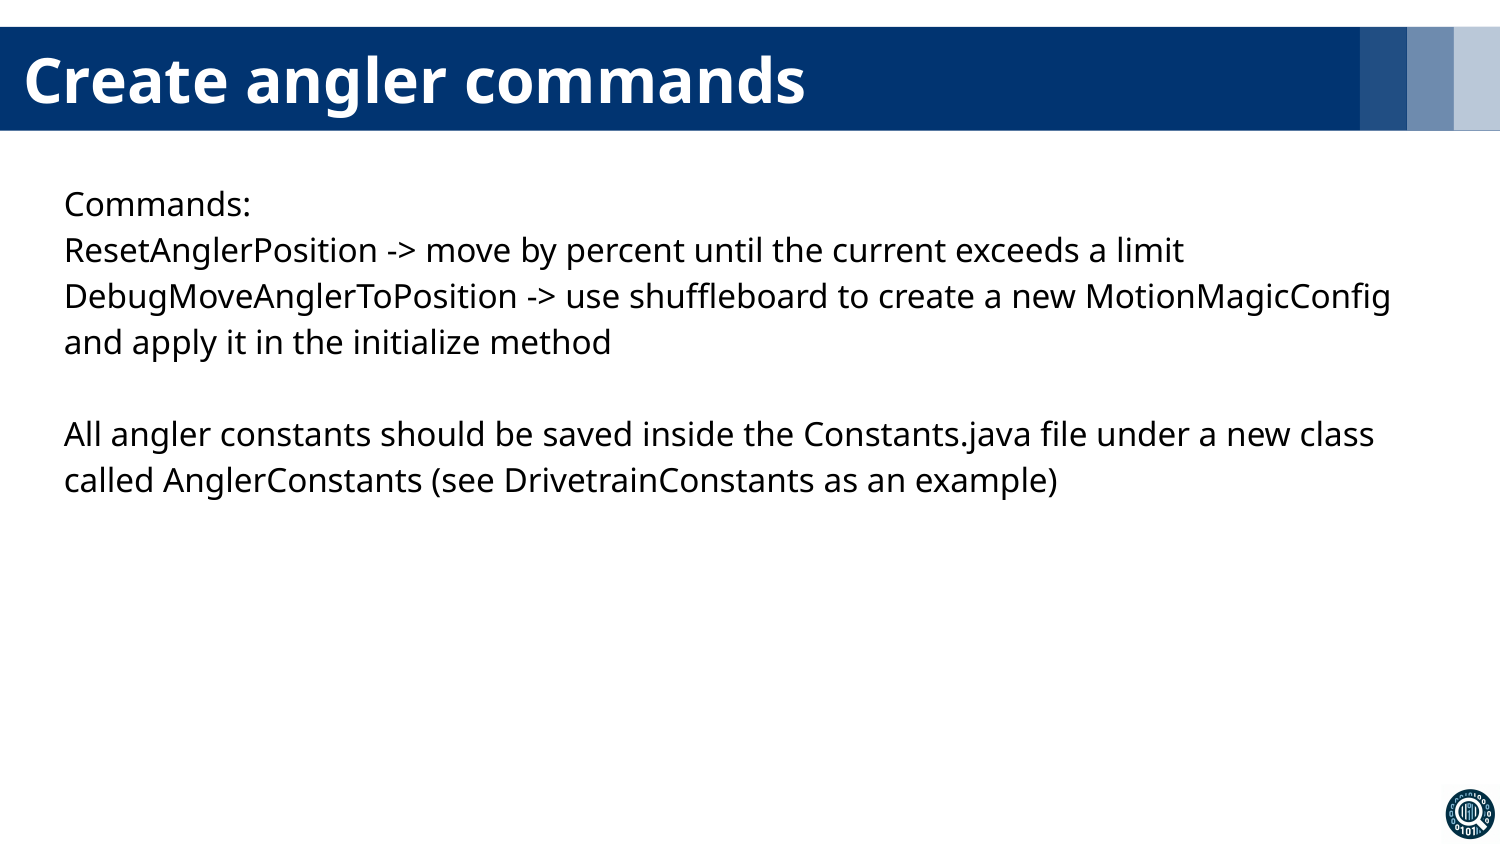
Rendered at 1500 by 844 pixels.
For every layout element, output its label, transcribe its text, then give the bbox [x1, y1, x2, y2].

picture [1441, 784, 1500, 844]
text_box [0, 26, 1500, 132]
text_box Commands: ResetAnglerPosition -> move by percent until the current exceeds a limit DebugMoveAnglerToPosition -> use shuffleboard to create a new MotionMagicConfig and apply it in the initialize method All angler constants should be saved inside the Constants.java file under a new class called AnglerConstants (see DrivetrainConstants as an example) [48, 162, 1454, 785]
